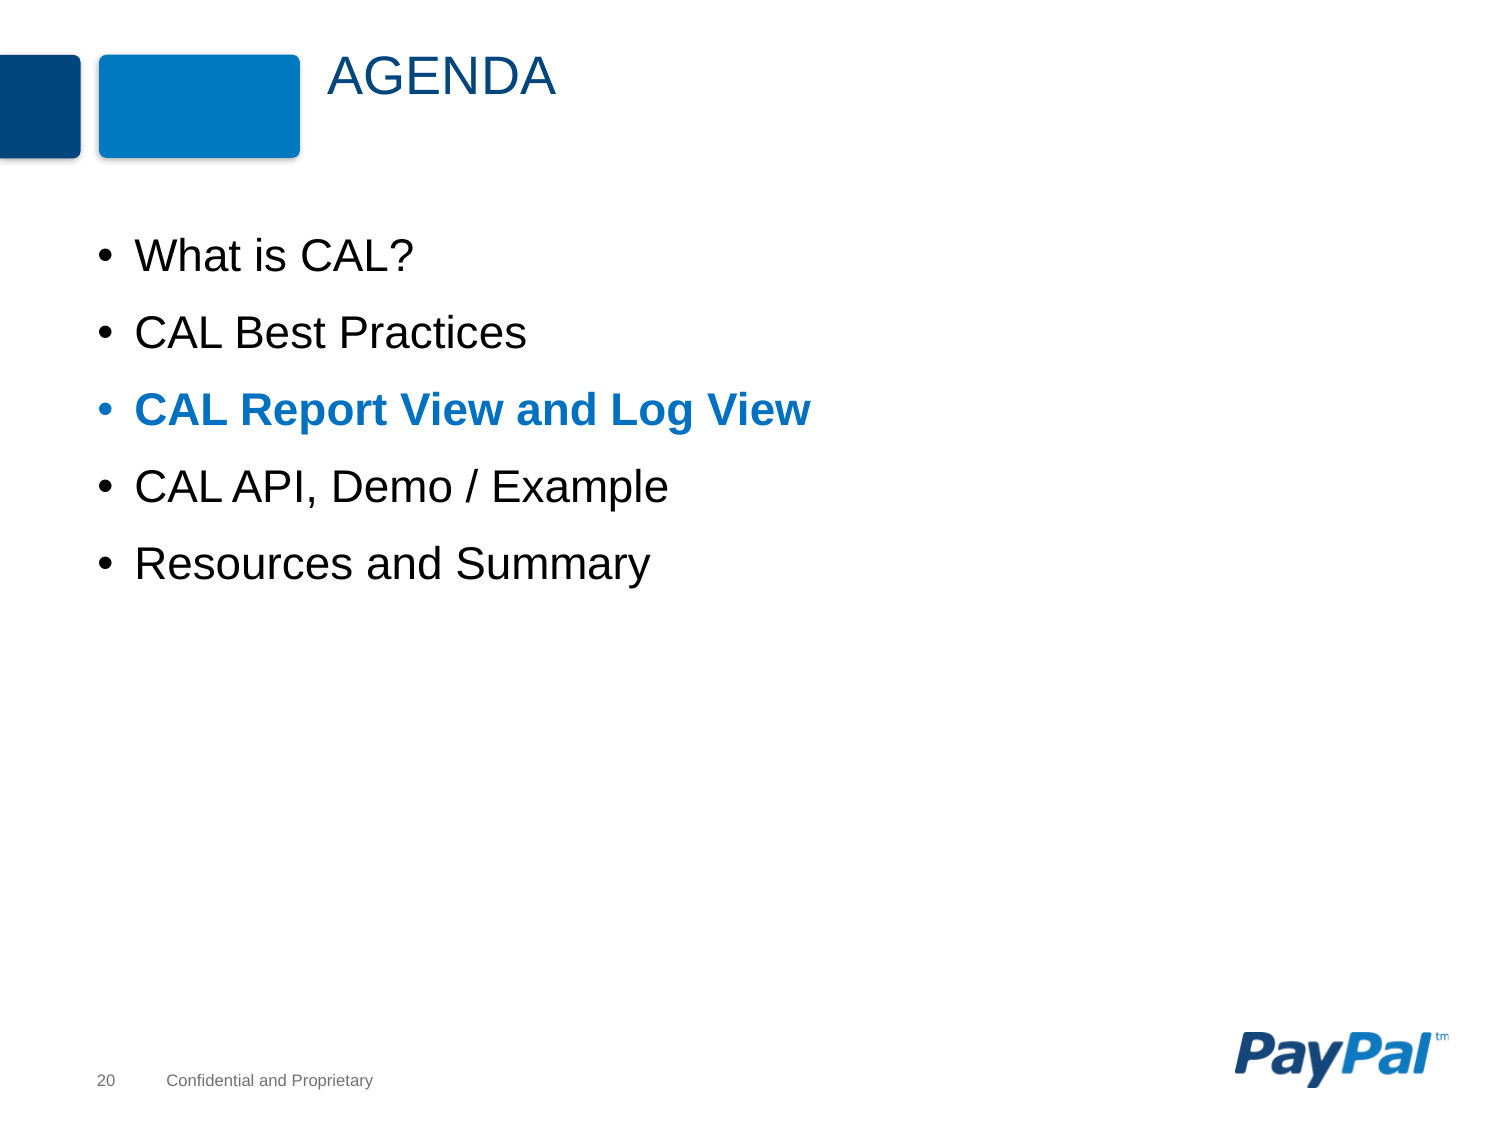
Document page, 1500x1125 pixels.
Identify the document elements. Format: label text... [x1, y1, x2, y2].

title Agenda [312, 37, 1463, 175]
picture [1235, 1032, 1449, 1088]
list What is CAL? CAL Best Practices CAL Report View and Log View CAL API, Demo / Example Resources and Summary [82, 221, 1413, 1013]
